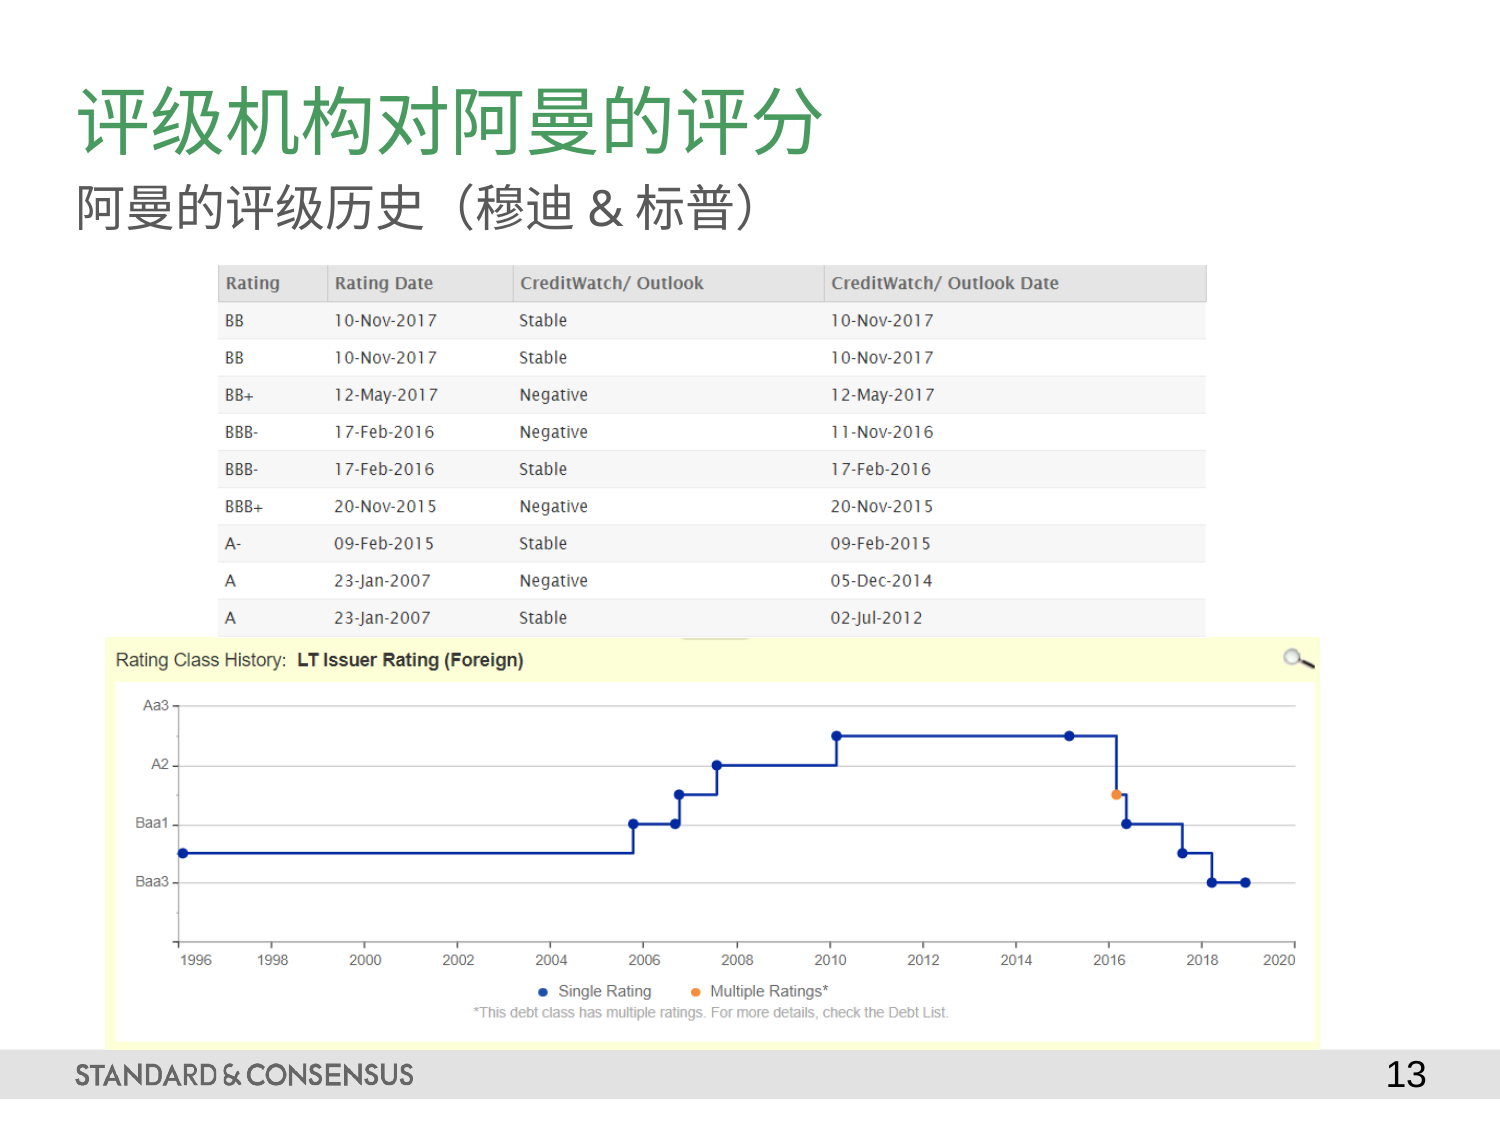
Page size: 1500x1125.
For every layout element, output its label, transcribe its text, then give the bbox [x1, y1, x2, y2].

list 阿曼的评级历史（穆迪&标普） [75, 176, 1425, 248]
picture [75, 1063, 413, 1086]
title 评级机构对阿曼的评分 [75, 75, 1423, 166]
picture [104, 263, 1321, 1051]
slide_number 13 [1350, 1042, 1463, 1098]
